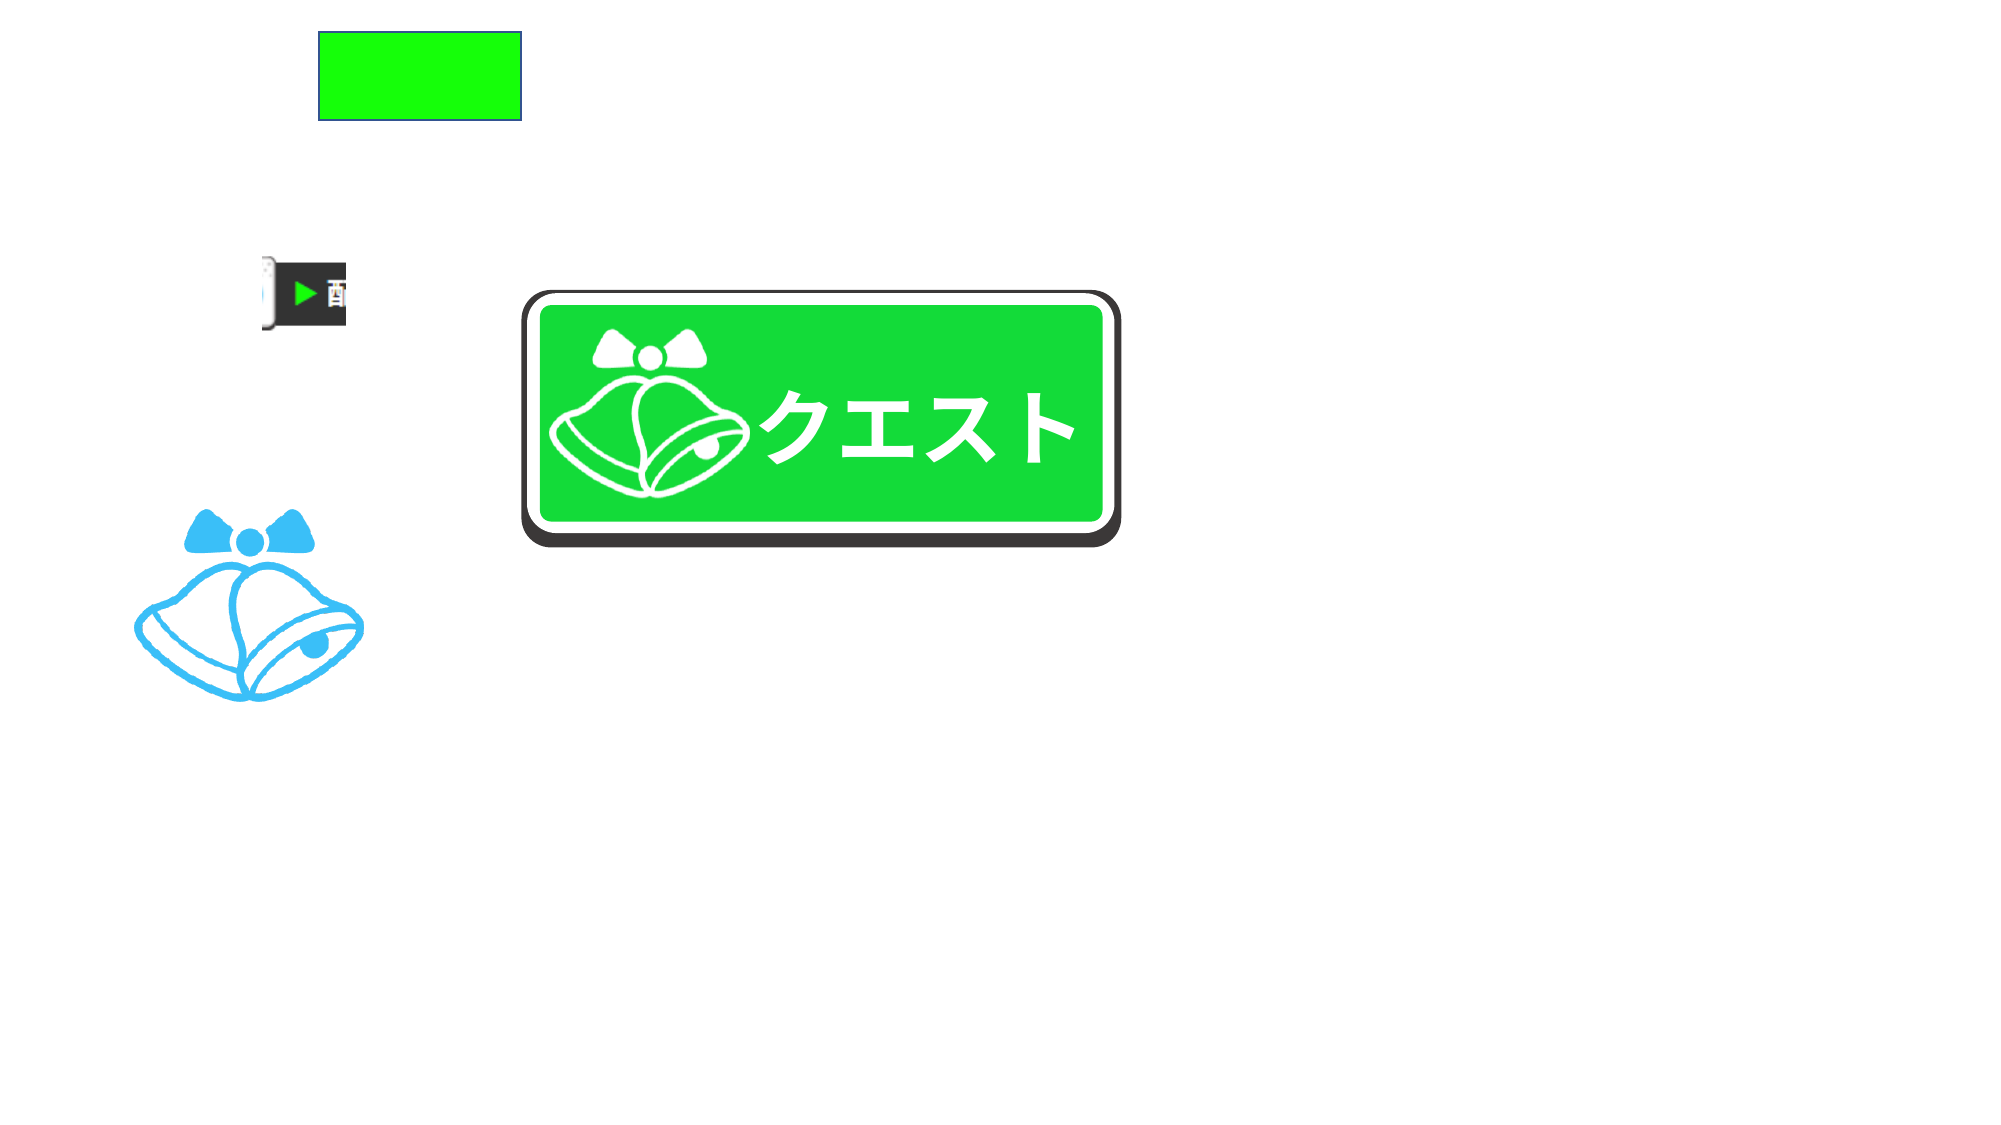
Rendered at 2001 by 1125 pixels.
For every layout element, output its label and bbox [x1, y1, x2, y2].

text_box [443, 243, 1195, 591]
text_box [318, 31, 522, 121]
picture [262, 255, 346, 356]
picture [548, 312, 750, 514]
picture [134, 490, 364, 720]
